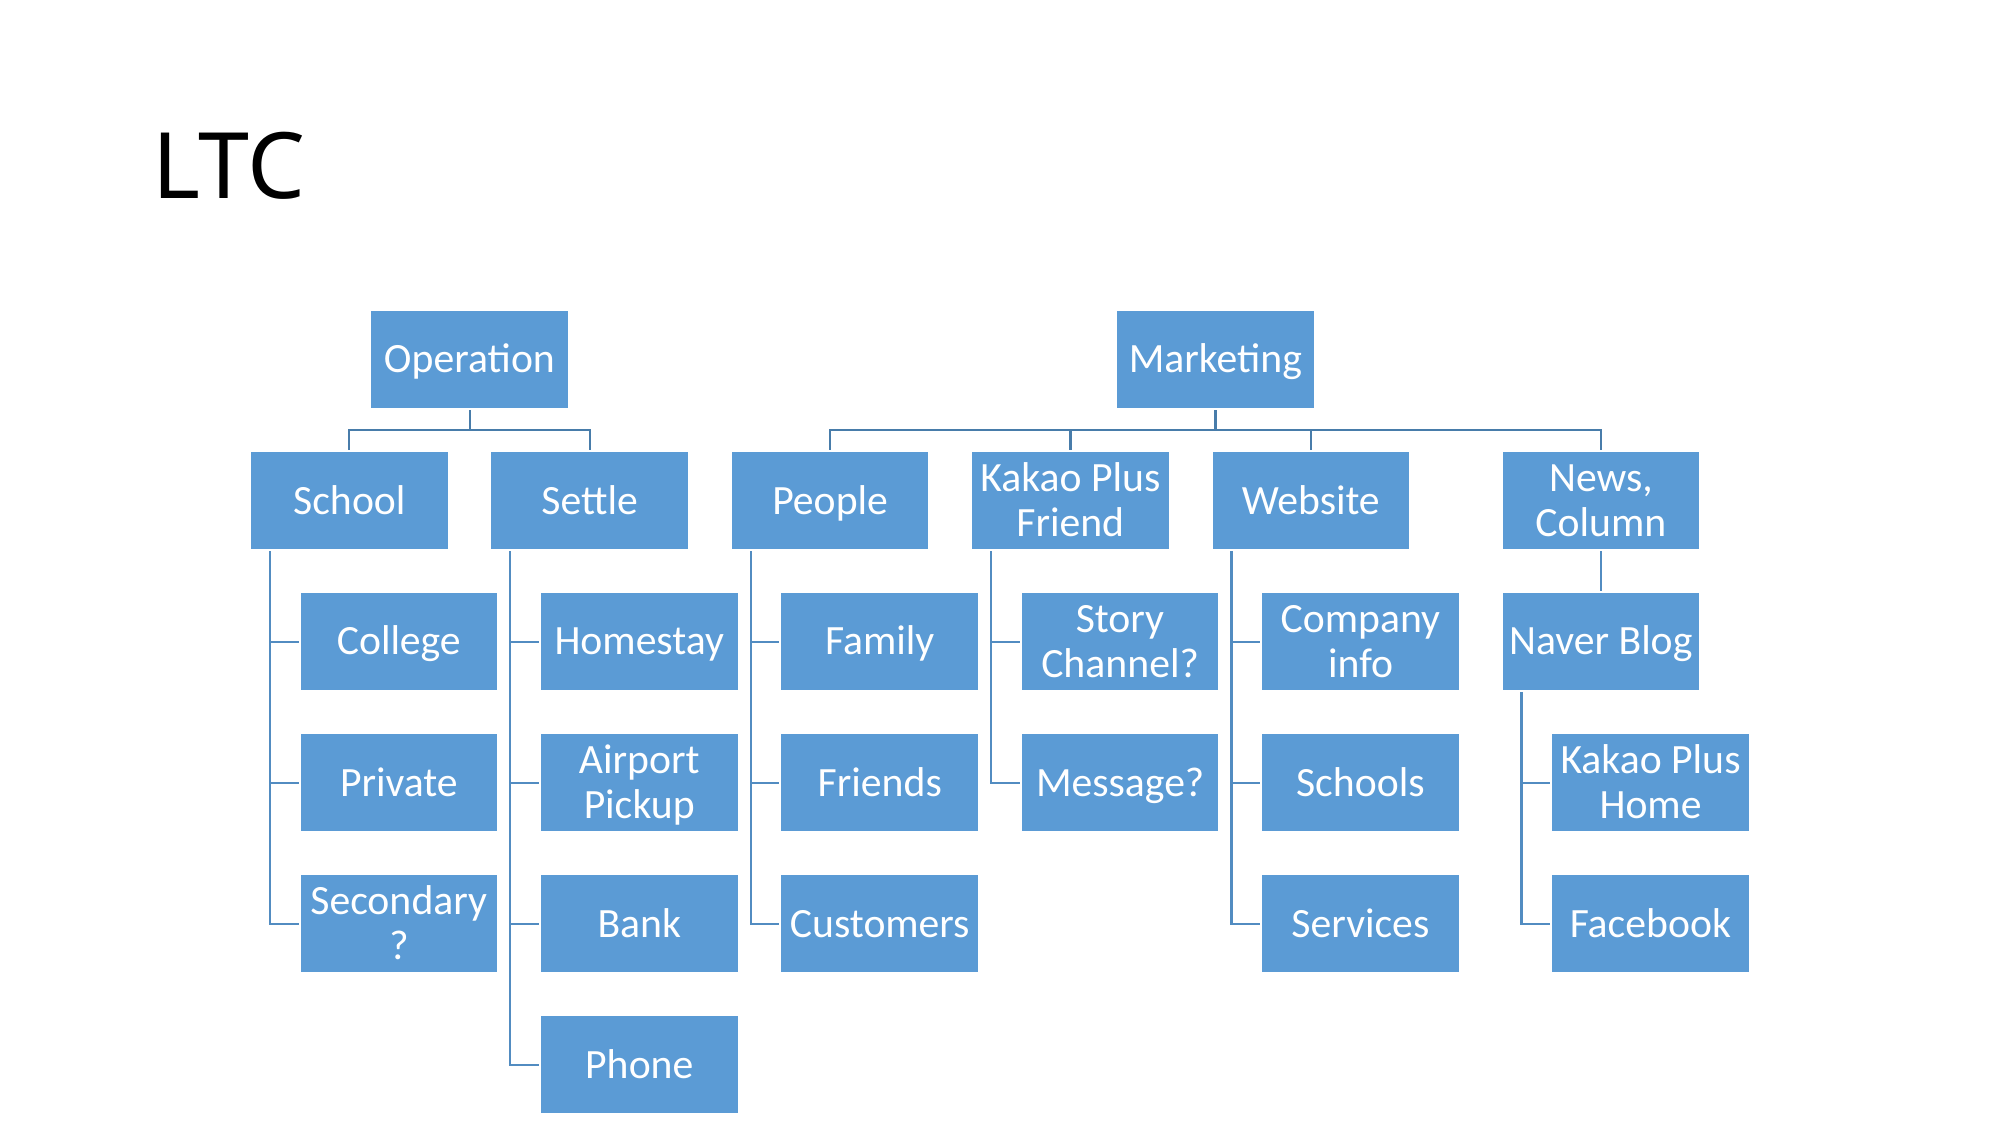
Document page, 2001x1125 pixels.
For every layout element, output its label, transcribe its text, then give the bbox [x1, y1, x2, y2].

title LTC [137, 59, 1863, 278]
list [249, 299, 1750, 1125]
